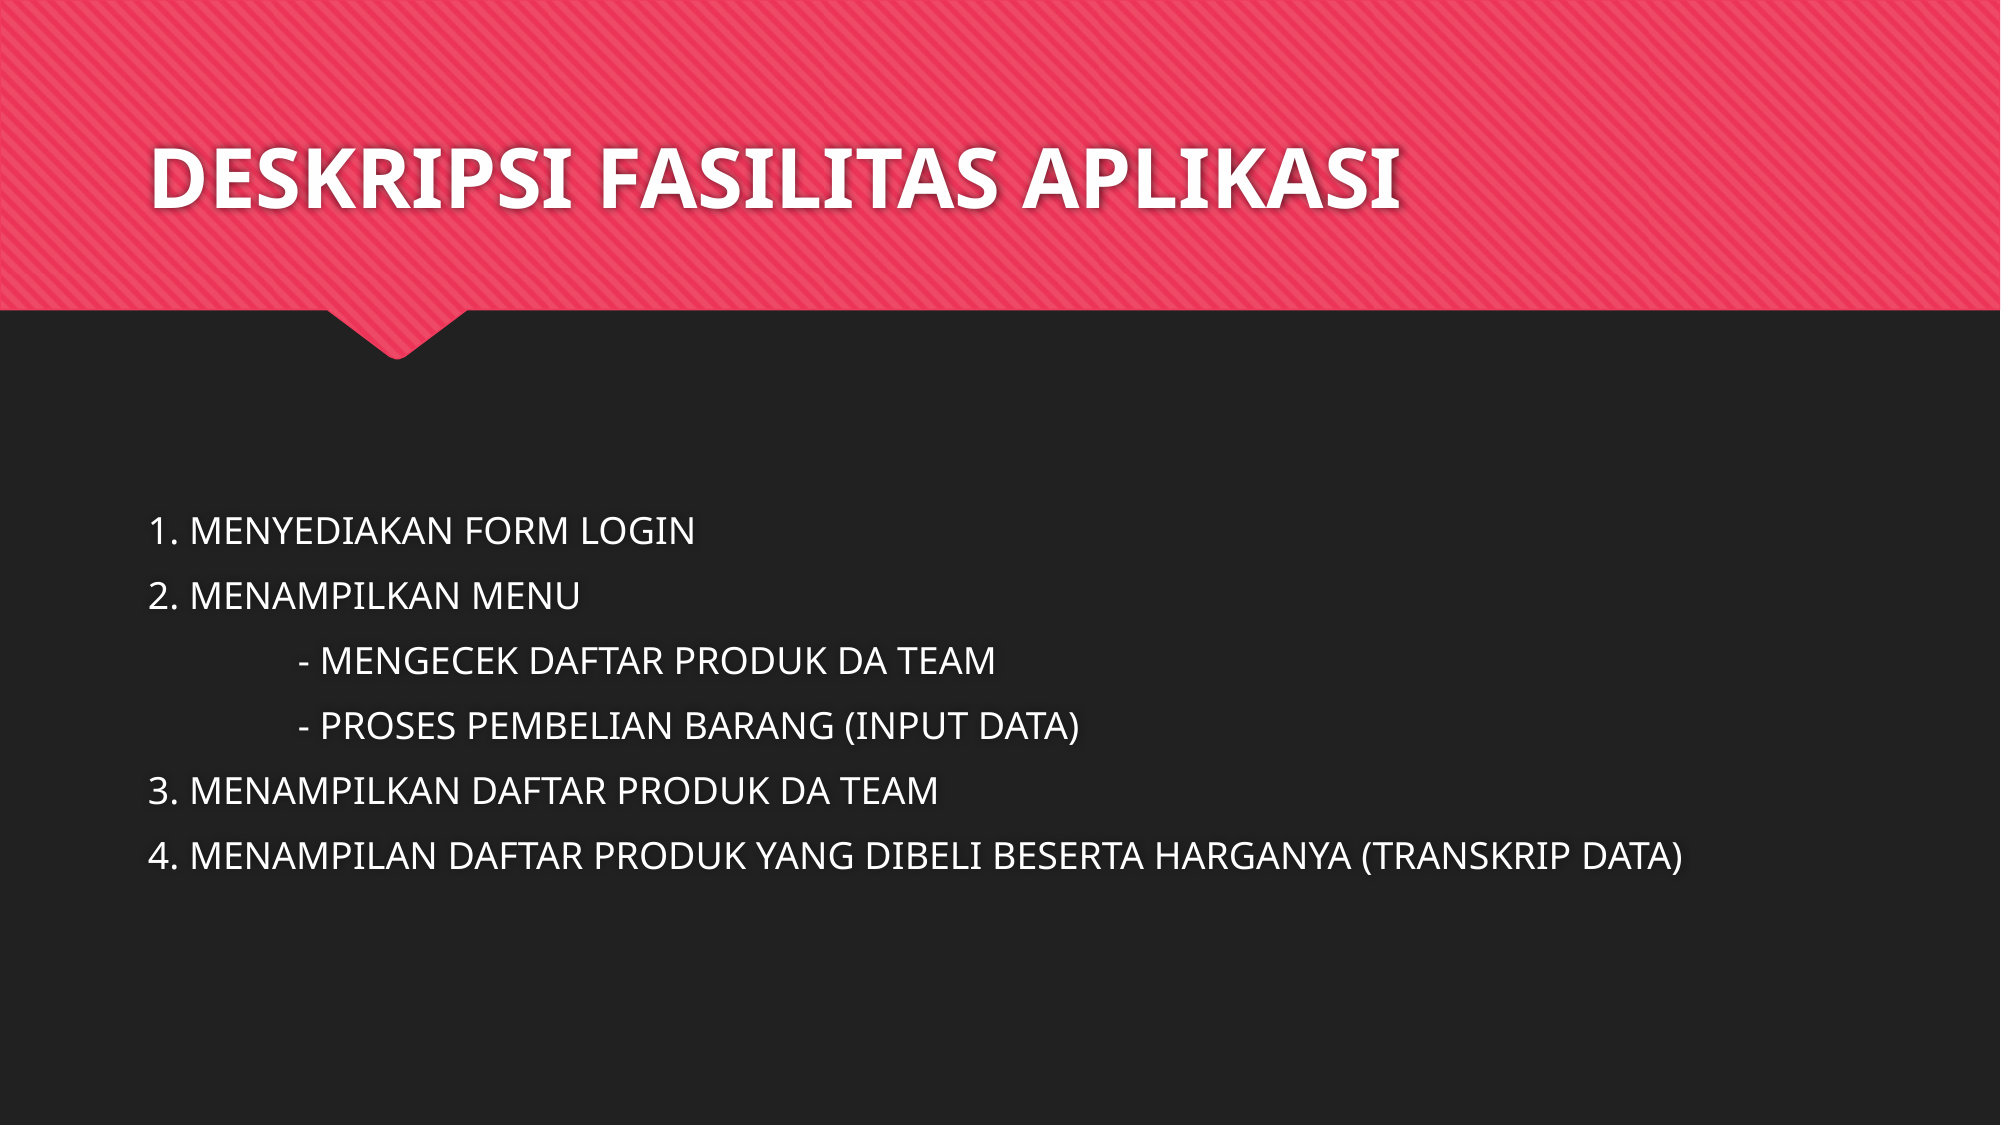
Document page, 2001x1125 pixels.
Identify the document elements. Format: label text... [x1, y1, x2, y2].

list 1. MENYEDIAKAN FORM LOGIN 2. MENAMPILKAN MENU - MENGECEK DAFTAR PRODUK DA TEAM - PROSES PEMBELIAN BARANG (INPUT DATA) 3. MENAMPILKAN DAFTAR PRODUK DA TEAM 4. MENAMPILAN DAFTAR PRODUK YANG DIBELI BESERTA HARGANYA (TRANSKRIP DATA) [132, 364, 1866, 1084]
title DESKRIPSI FASILITAS APLIKASI [132, 73, 1868, 233]
